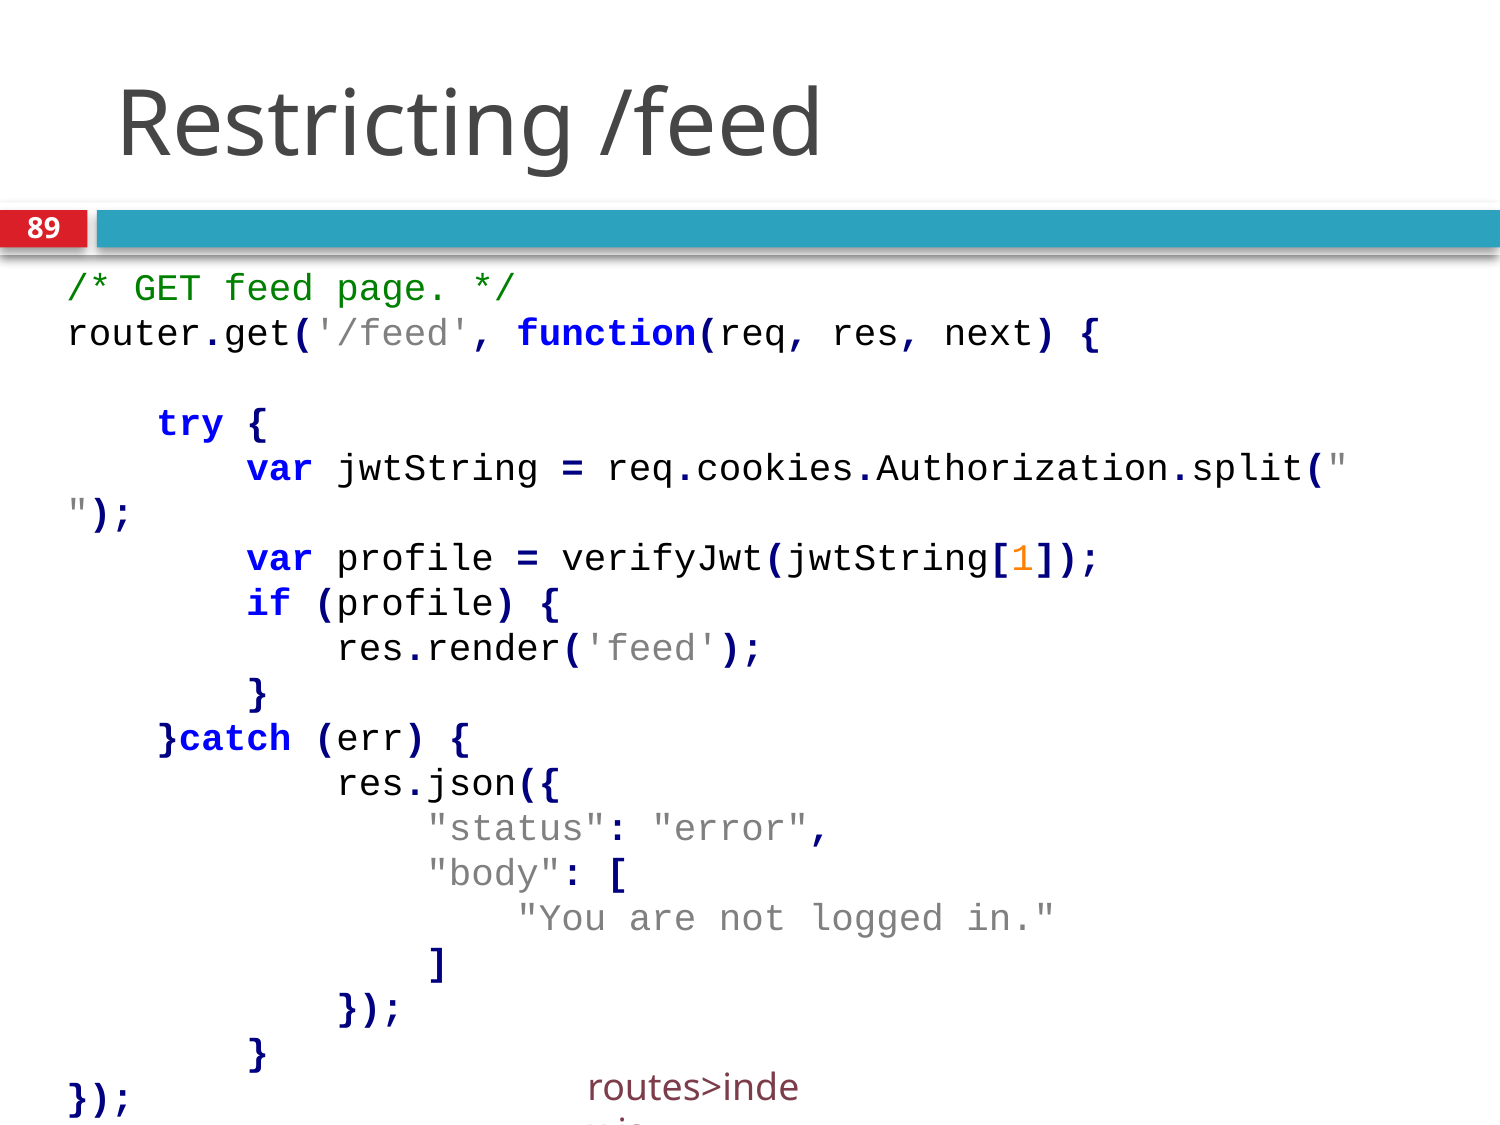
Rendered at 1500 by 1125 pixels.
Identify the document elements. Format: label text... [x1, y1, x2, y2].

text_box /* GET feed page. */ router.get('/feed', function(req, res, next) { try { var jwtString = req.cookies.Authorization.split(" "); var profile = verifyJwt(jwtString[1]); if (profile) { res.render('feed'); } }catch (err) { res.json({ "status": "error", "body": [ "You are not logged in." ] }); } }); [51, 255, 1449, 1125]
slide_number 89 [0, 208, 88, 249]
text_box routes>index.js [572, 1055, 833, 1125]
title Restricting /feed [100, 37, 1438, 200]
